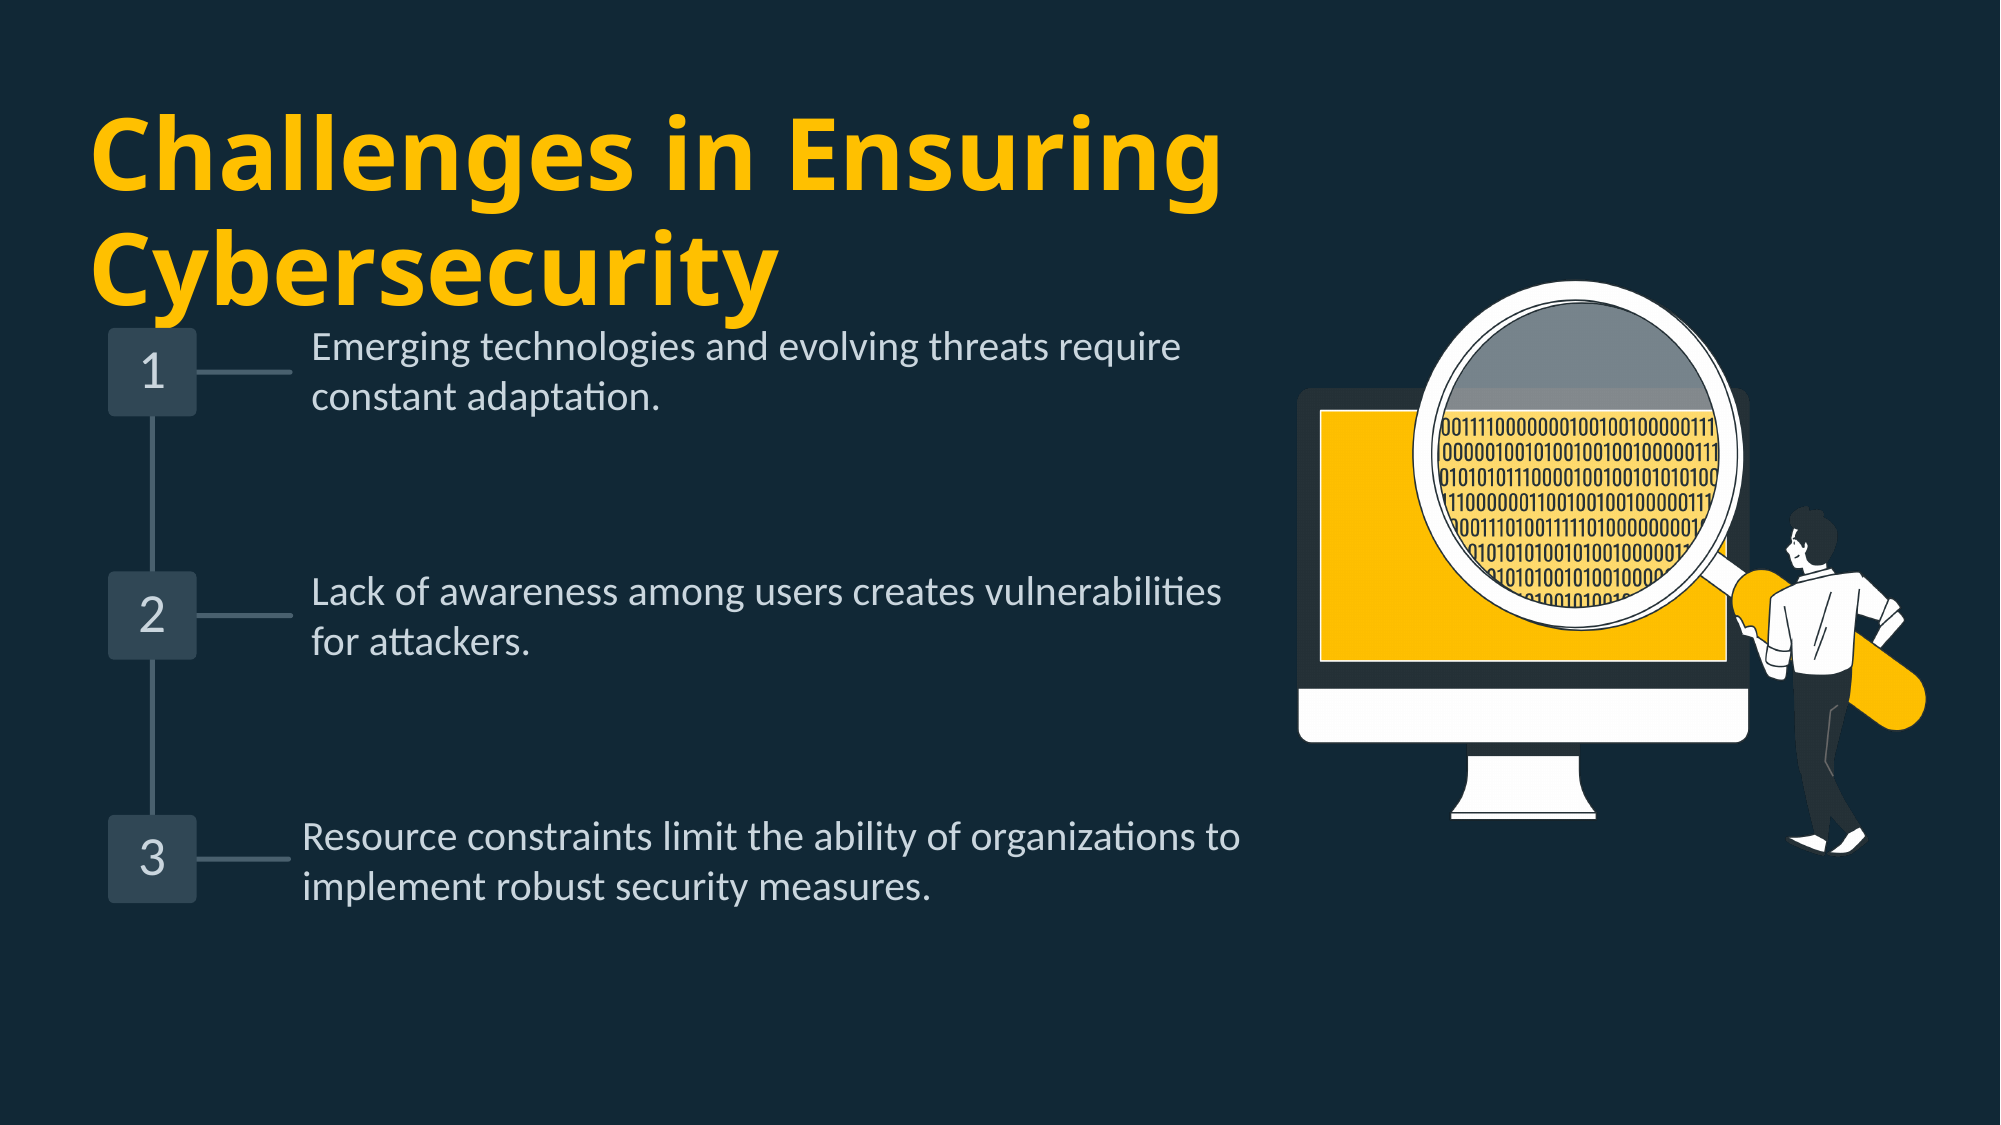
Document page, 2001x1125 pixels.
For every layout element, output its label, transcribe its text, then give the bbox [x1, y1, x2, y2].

text_box Resource constraints limit the ability of organizations to implement robust security measures. [302, 809, 1253, 935]
text_box 1 [139, 344, 166, 400]
text_box [149, 417, 155, 571]
text_box [108, 571, 197, 660]
text_box Challenges in Ensuring Cybersecurity [89, 96, 1188, 443]
text_box [149, 660, 155, 814]
text_box [108, 814, 197, 904]
text_box [197, 613, 294, 619]
text_box 2 [130, 587, 175, 644]
text_box 3 [130, 831, 175, 887]
text_box [108, 327, 197, 417]
picture [1188, 65, 1972, 904]
text_box Emerging technologies and evolving threats require constant adaptation. [311, 318, 1188, 444]
text_box [197, 369, 293, 375]
text_box [197, 856, 291, 862]
text_box Lack of awareness among users creates vulnerabilities for attackers. [311, 563, 1188, 690]
